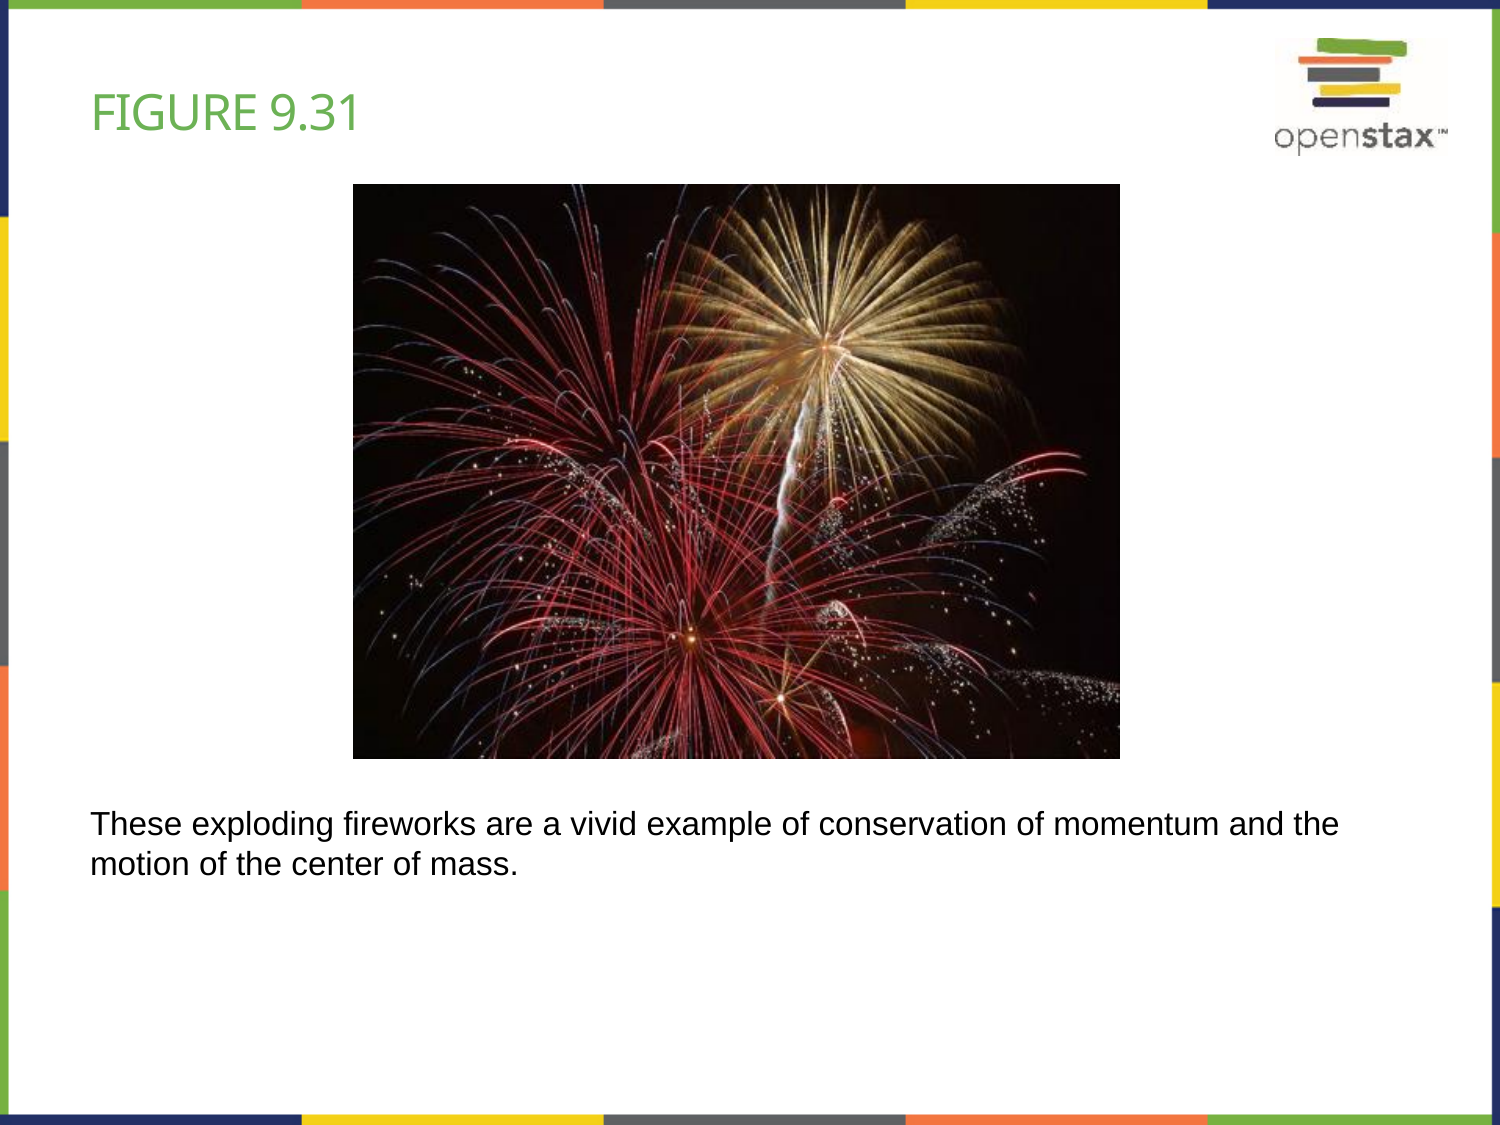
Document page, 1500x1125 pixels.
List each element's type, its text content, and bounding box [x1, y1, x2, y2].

picture [0, 0, 1500, 1125]
title Figure 9.31 [75, 39, 1274, 148]
list These exploding fireworks are a vivid example of conservation of momentum and the motion of the center of mass. [75, 794, 1398, 986]
